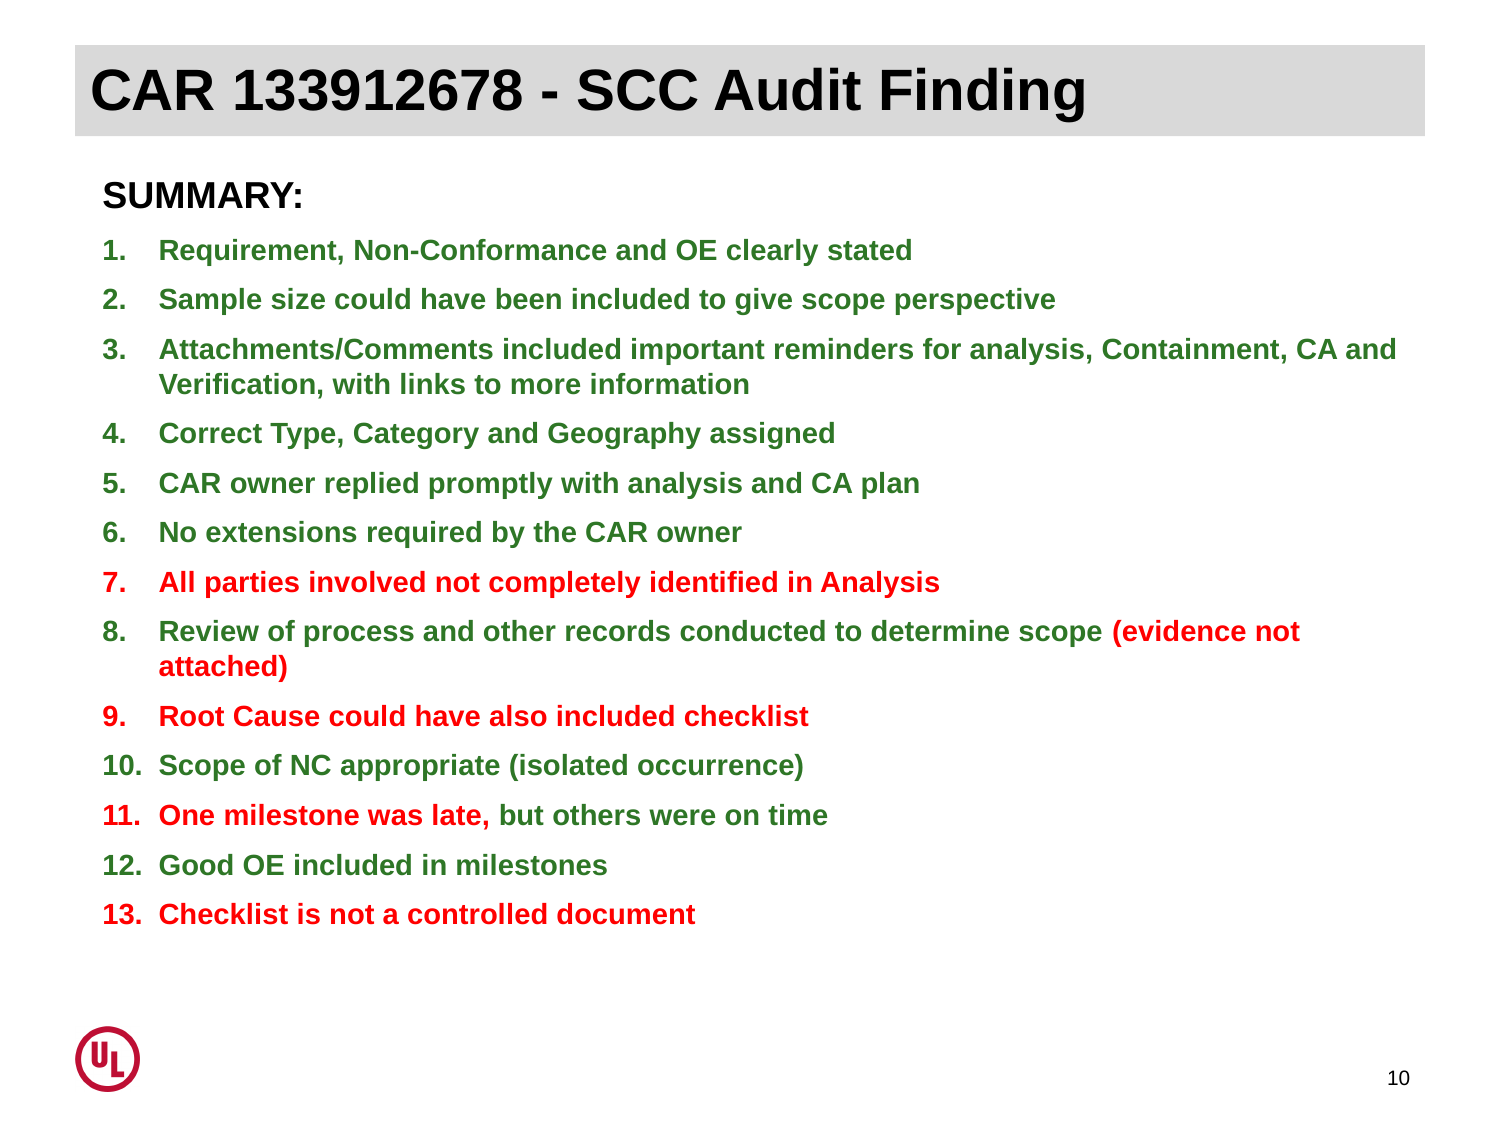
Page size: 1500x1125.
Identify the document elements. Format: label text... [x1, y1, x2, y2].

title CAR 133912678 - SCC Audit Finding [75, 45, 1425, 137]
picture [75, 1026, 140, 1092]
slide_number 10 [1319, 1047, 1425, 1108]
text_box SUMMARY: Requirement, Non-Conformance and OE clearly stated Sample size could have been included to give scope perspective Attachments/Comments included important reminders for analysis, Containment, CA and Verification, with links to more information Correct Type, Category and Geography assigned CAR owner replied promptly with analysis and CA plan No extensions required by the CAR owner All parties involved not completely identified in Analysis Review of process and other records conducted to determine scope (evidence not attached) Root Cause could have also included checklist Scope of NC appropriate (isolated occurrence) One milestone was late, but others were on time Good OE included in milestones Checklist is not a controlled document [87, 163, 1425, 938]
